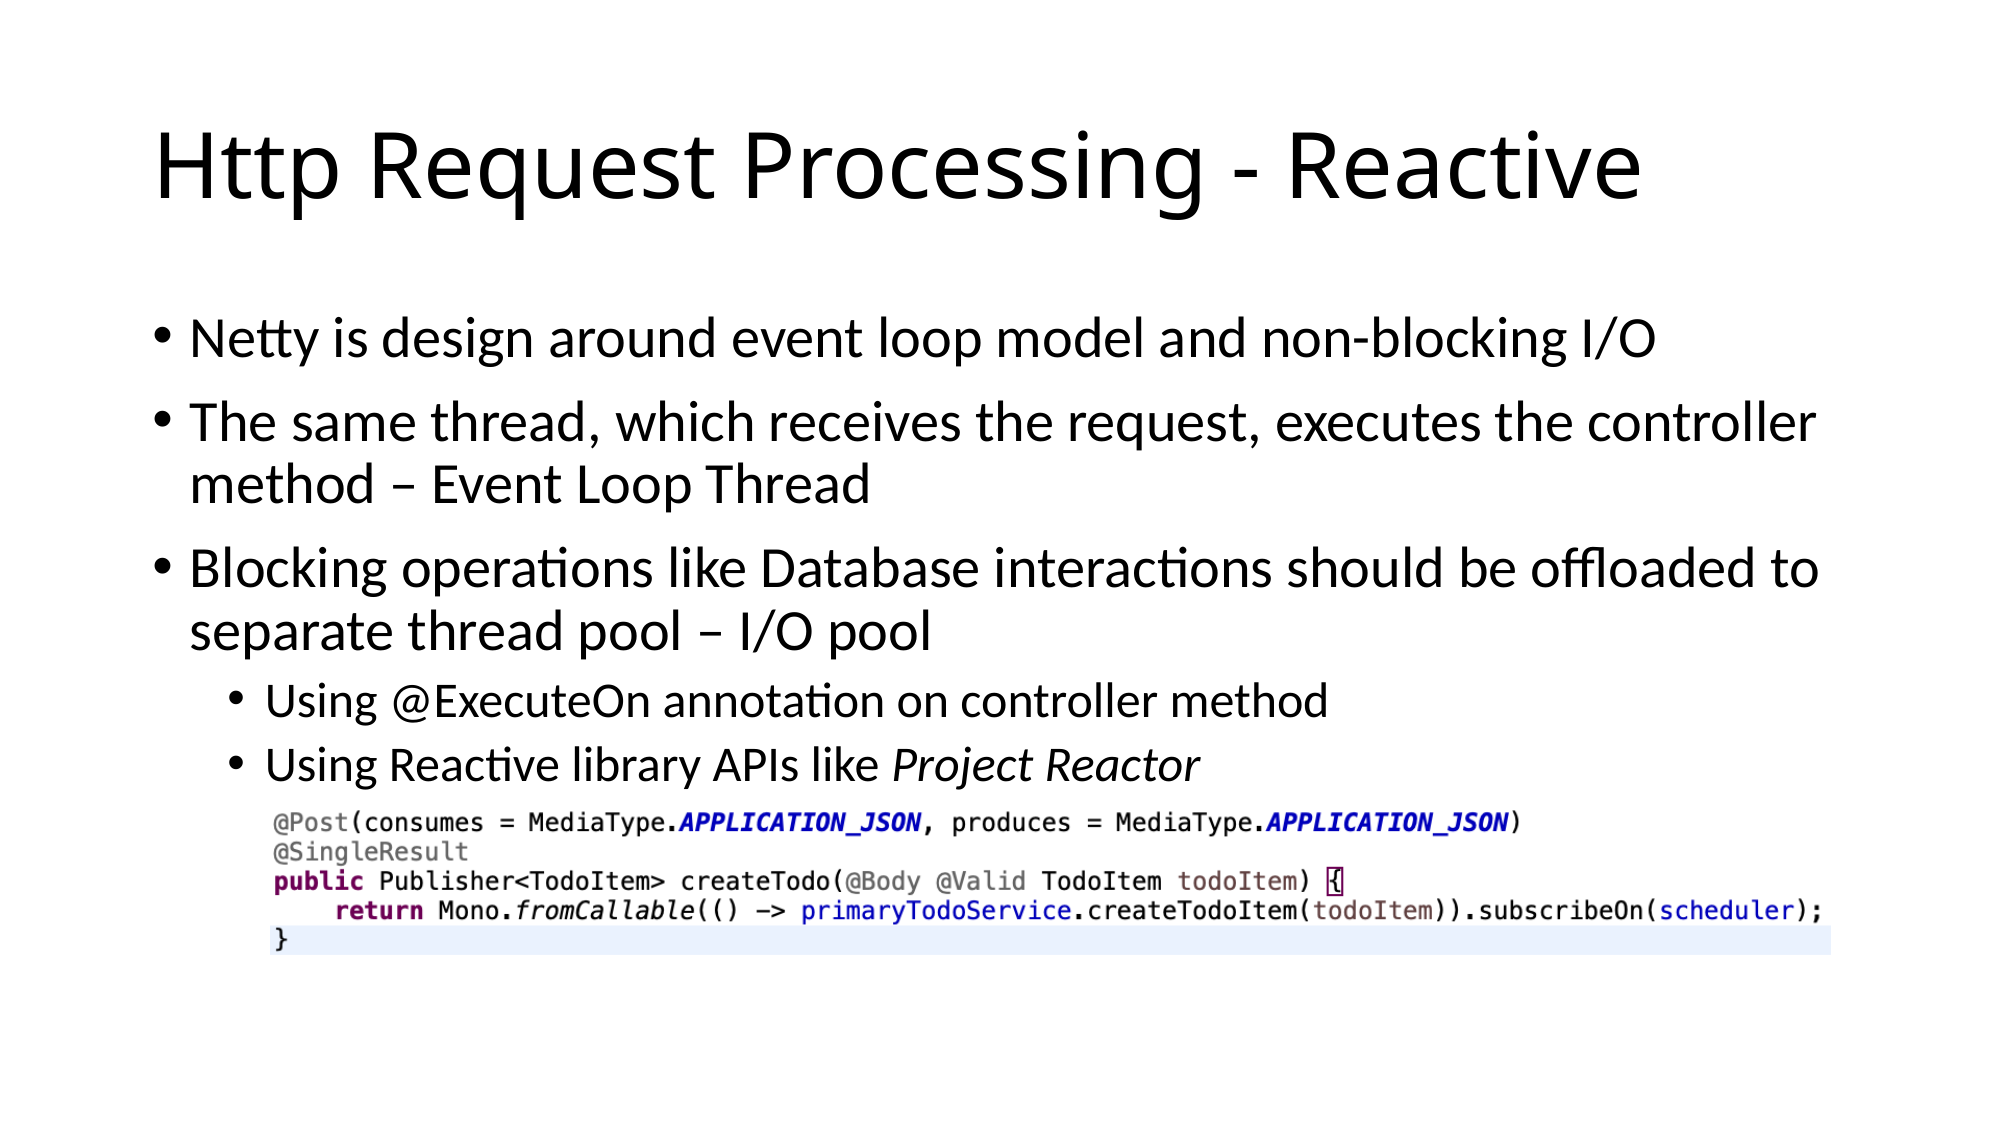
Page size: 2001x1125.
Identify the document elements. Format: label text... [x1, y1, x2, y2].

list Netty is design around event loop model and non-blocking I/O The same thread, which receives the request, executes the controller method – Event Loop Thread Blocking operations like Database interactions should be offloaded to separate thread pool – I/O pool Using @ExecuteOn annotation on controller method Using Reactive library APIs like Project Reactor [137, 299, 1863, 1014]
title Http Request Processing - Reactive [137, 59, 1863, 278]
picture [270, 806, 1831, 957]
